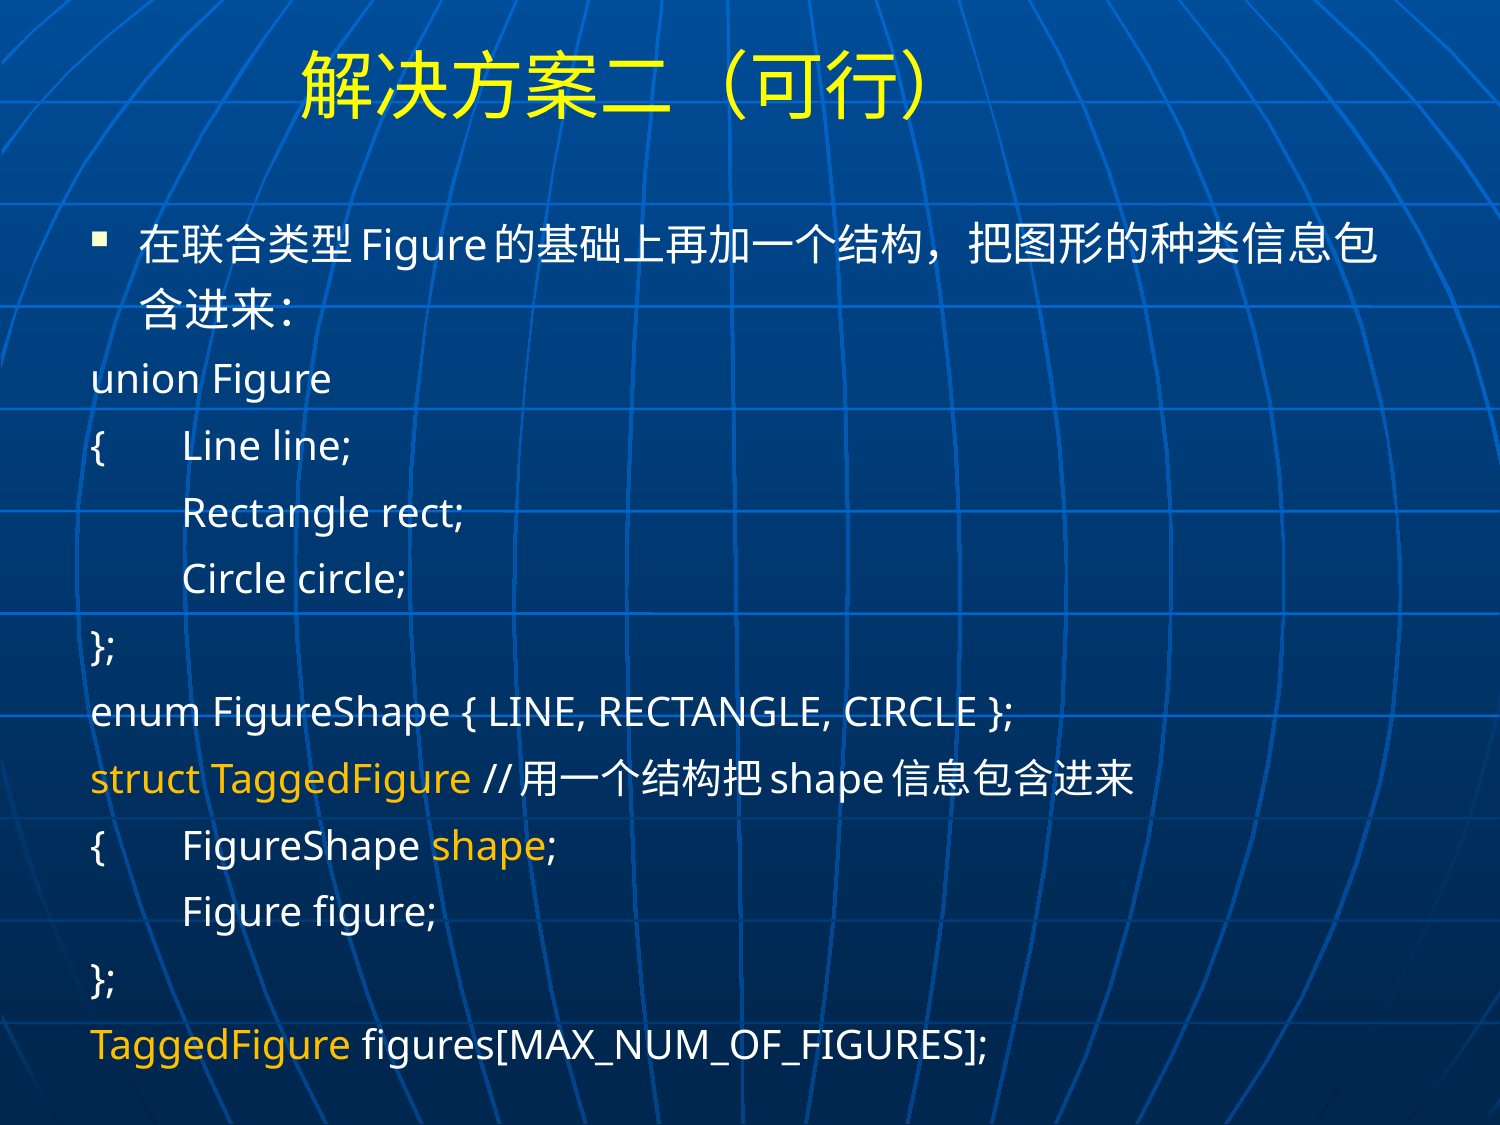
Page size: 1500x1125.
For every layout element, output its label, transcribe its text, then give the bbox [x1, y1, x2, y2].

title 解决方案二（可行） [41, 19, 1471, 149]
list 在联合类型Figure的基础上再加一个结构，把图形的种类信息包含进来： union Figure { Line line; Rectangle rect; Circle circle; }; enum FigureShape { LINE, RECTANGLE, CIRCLE }; struct TaggedFigure //用一个结构把shape信息包含进来 { FigureShape shape; Figure figure; }; TaggedFigure figures[MAX_NUM_OF_FIGURES]; [75, 196, 1425, 1083]
